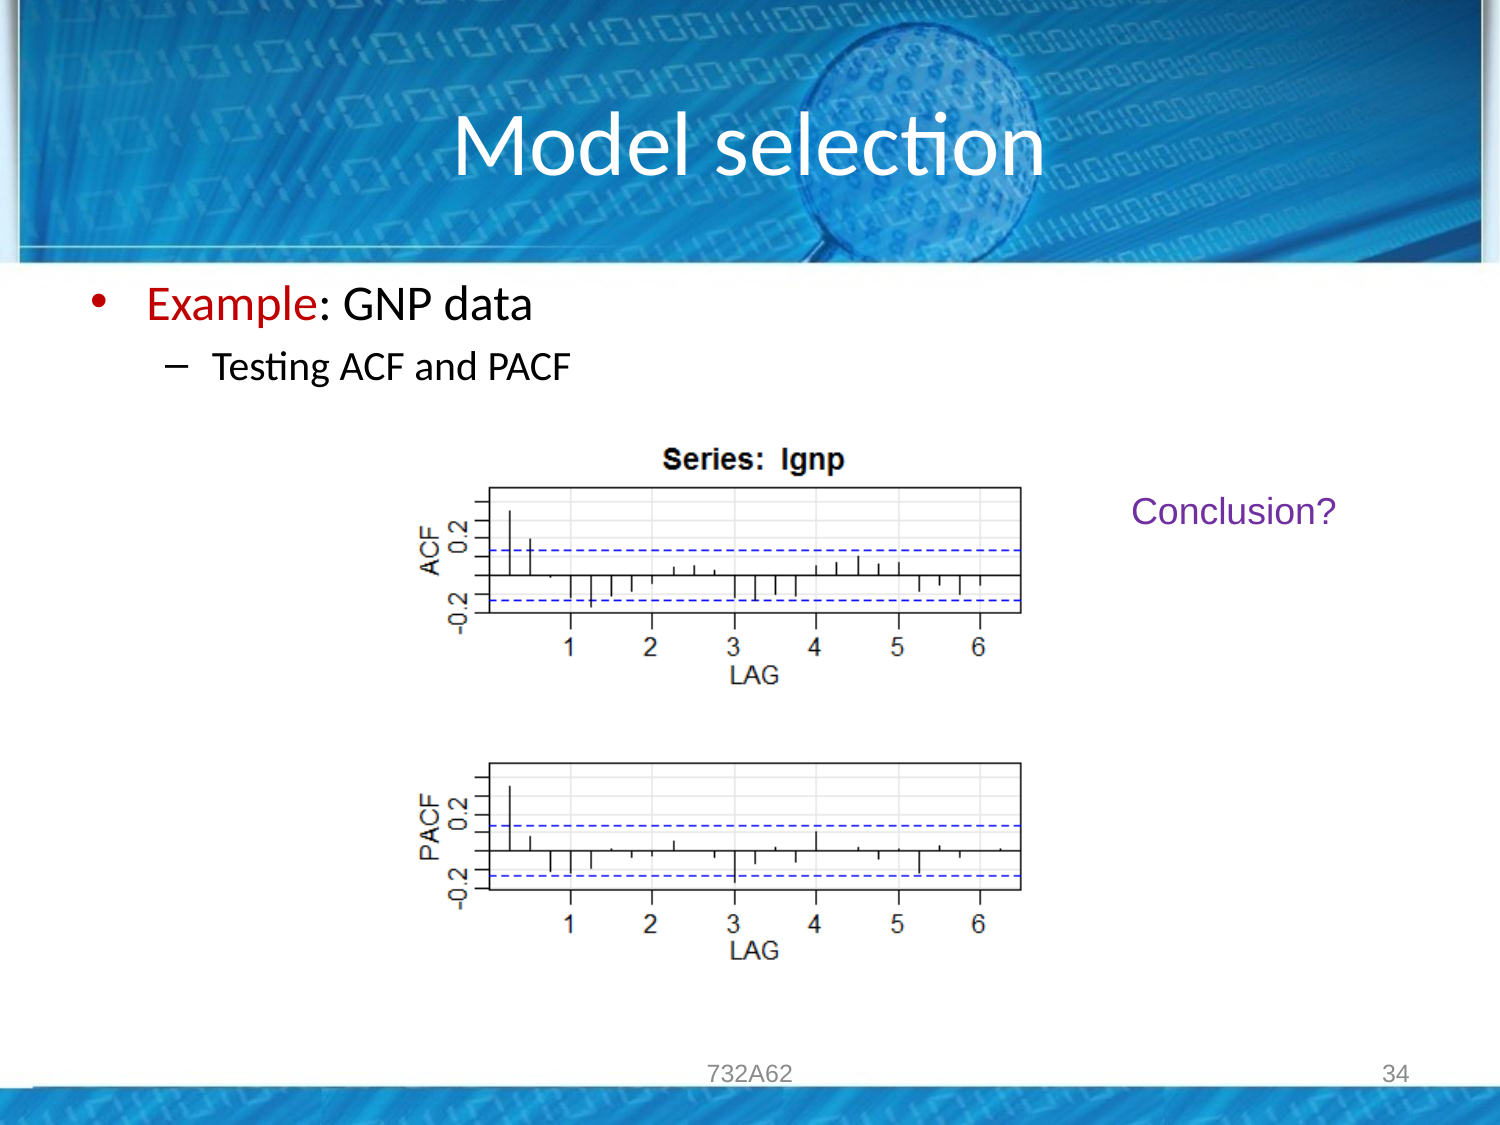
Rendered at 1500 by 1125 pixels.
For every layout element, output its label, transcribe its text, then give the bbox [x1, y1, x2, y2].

list Example: GNP data Testing ACF and PACF [75, 262, 1425, 1005]
footer 732A62 [512, 1042, 988, 1103]
slide_number 34 [1074, 1042, 1425, 1103]
text_box Conclusion? [1116, 479, 1447, 540]
title Model selection [75, 45, 1425, 233]
picture [0, 0, 1500, 1125]
